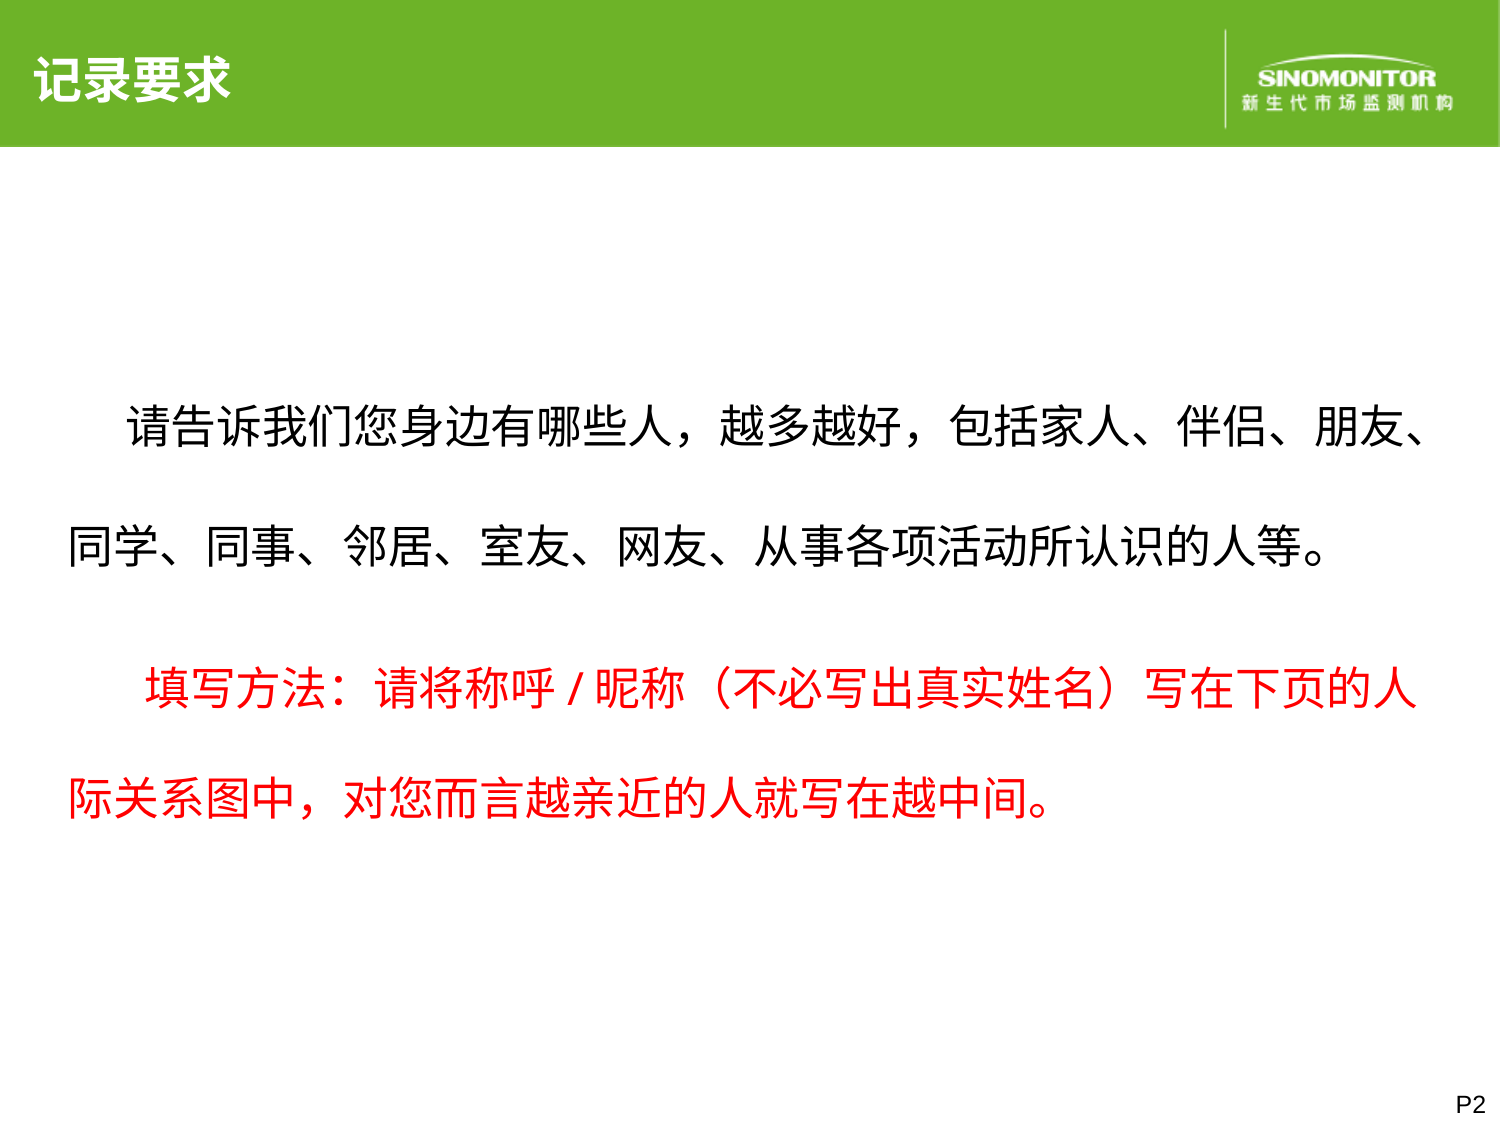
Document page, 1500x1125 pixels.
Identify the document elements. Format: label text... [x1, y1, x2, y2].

text_box 记录要求 [17, 31, 1223, 126]
slide_number P2 [1150, 1082, 1500, 1125]
picture [0, 0, 1500, 147]
text_box 填写方法：请将称呼/昵称（不必写出真实姓名）写在下页的人际关系图中，对您而言越亲近的人就写在越中间。 [53, 596, 1447, 832]
text_box 请告诉我们您身边有哪些人，越多越好，包括家人、伴侣、朋友、同学、同事、邻居、室友、网友、从事各项活动所认识的人等。 [53, 326, 1447, 581]
